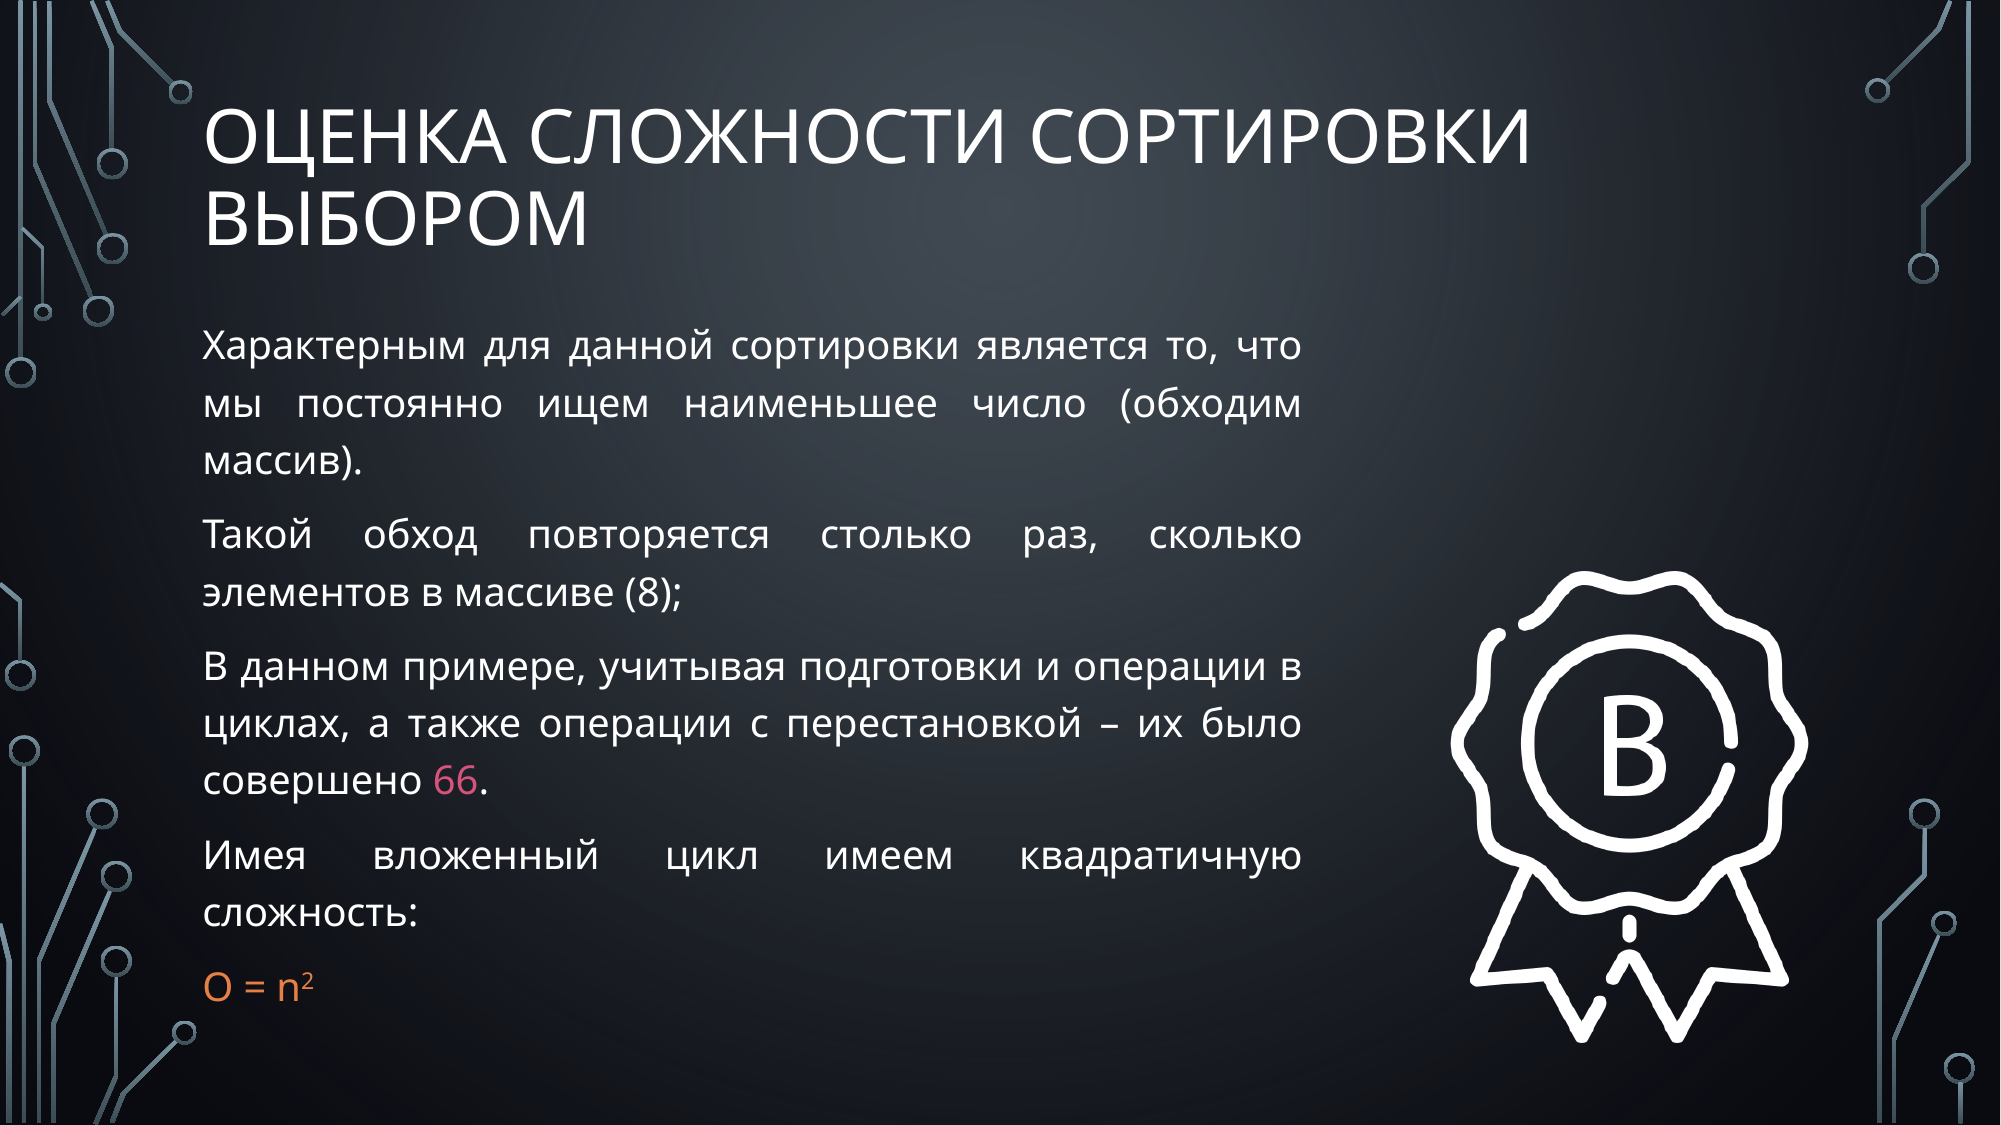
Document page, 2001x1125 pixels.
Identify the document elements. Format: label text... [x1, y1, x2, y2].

picture [1393, 571, 1865, 1044]
title Оценка сложности Сортировки выбором [187, 58, 1813, 302]
list Характерным для данной сортировки является то, что мы постоянно ищем наименьшее число (обходим массив). Такой обход повторяется столько раз, сколько элементов в массиве (8); В данном примере, учитывая подготовки и операции в циклах, а также операции с перестановкой – их было совершено 66. Имея вложенный цикл имеем квадратичную сложность: O = n2 [187, 303, 1318, 1024]
